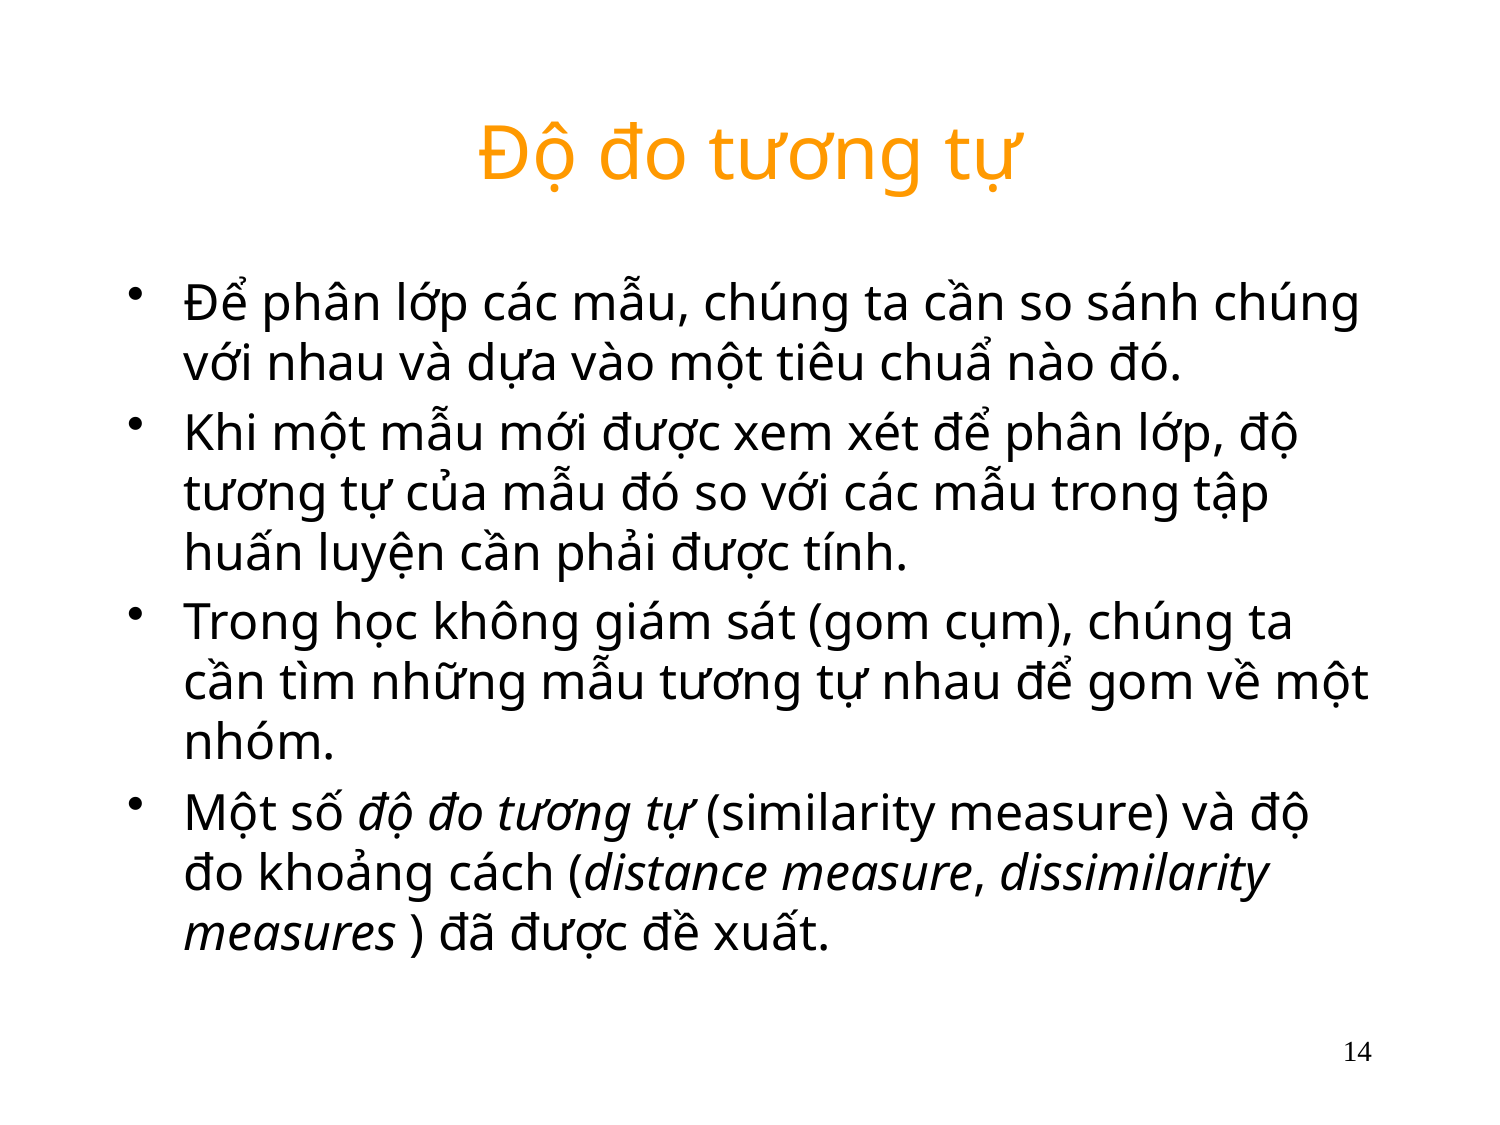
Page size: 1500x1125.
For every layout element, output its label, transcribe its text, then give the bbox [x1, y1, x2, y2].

slide_number 14 [1074, 1025, 1388, 1100]
list Để phân lớp các mẫu, chúng ta cần so sánh chúng với nhau và dựa vào một tiêu chuẩ nào đó. Khi một mẫu mới được xem xét để phân lớp, độ tương tự của mẫu đó so với các mẫu trong tập huấn luyện cần phải được tính. Trong học không giám sát (gom cụm), chúng ta cần tìm những mẫu tương tự nhau để gom về một nhóm. Một số độ đo tương tự (similarity measure) và độ đo khoảng cách (distance measure, dissimilarity measures ) đã được đề xuất. [112, 262, 1388, 1000]
title Độ đo tương tự [112, 99, 1388, 200]
